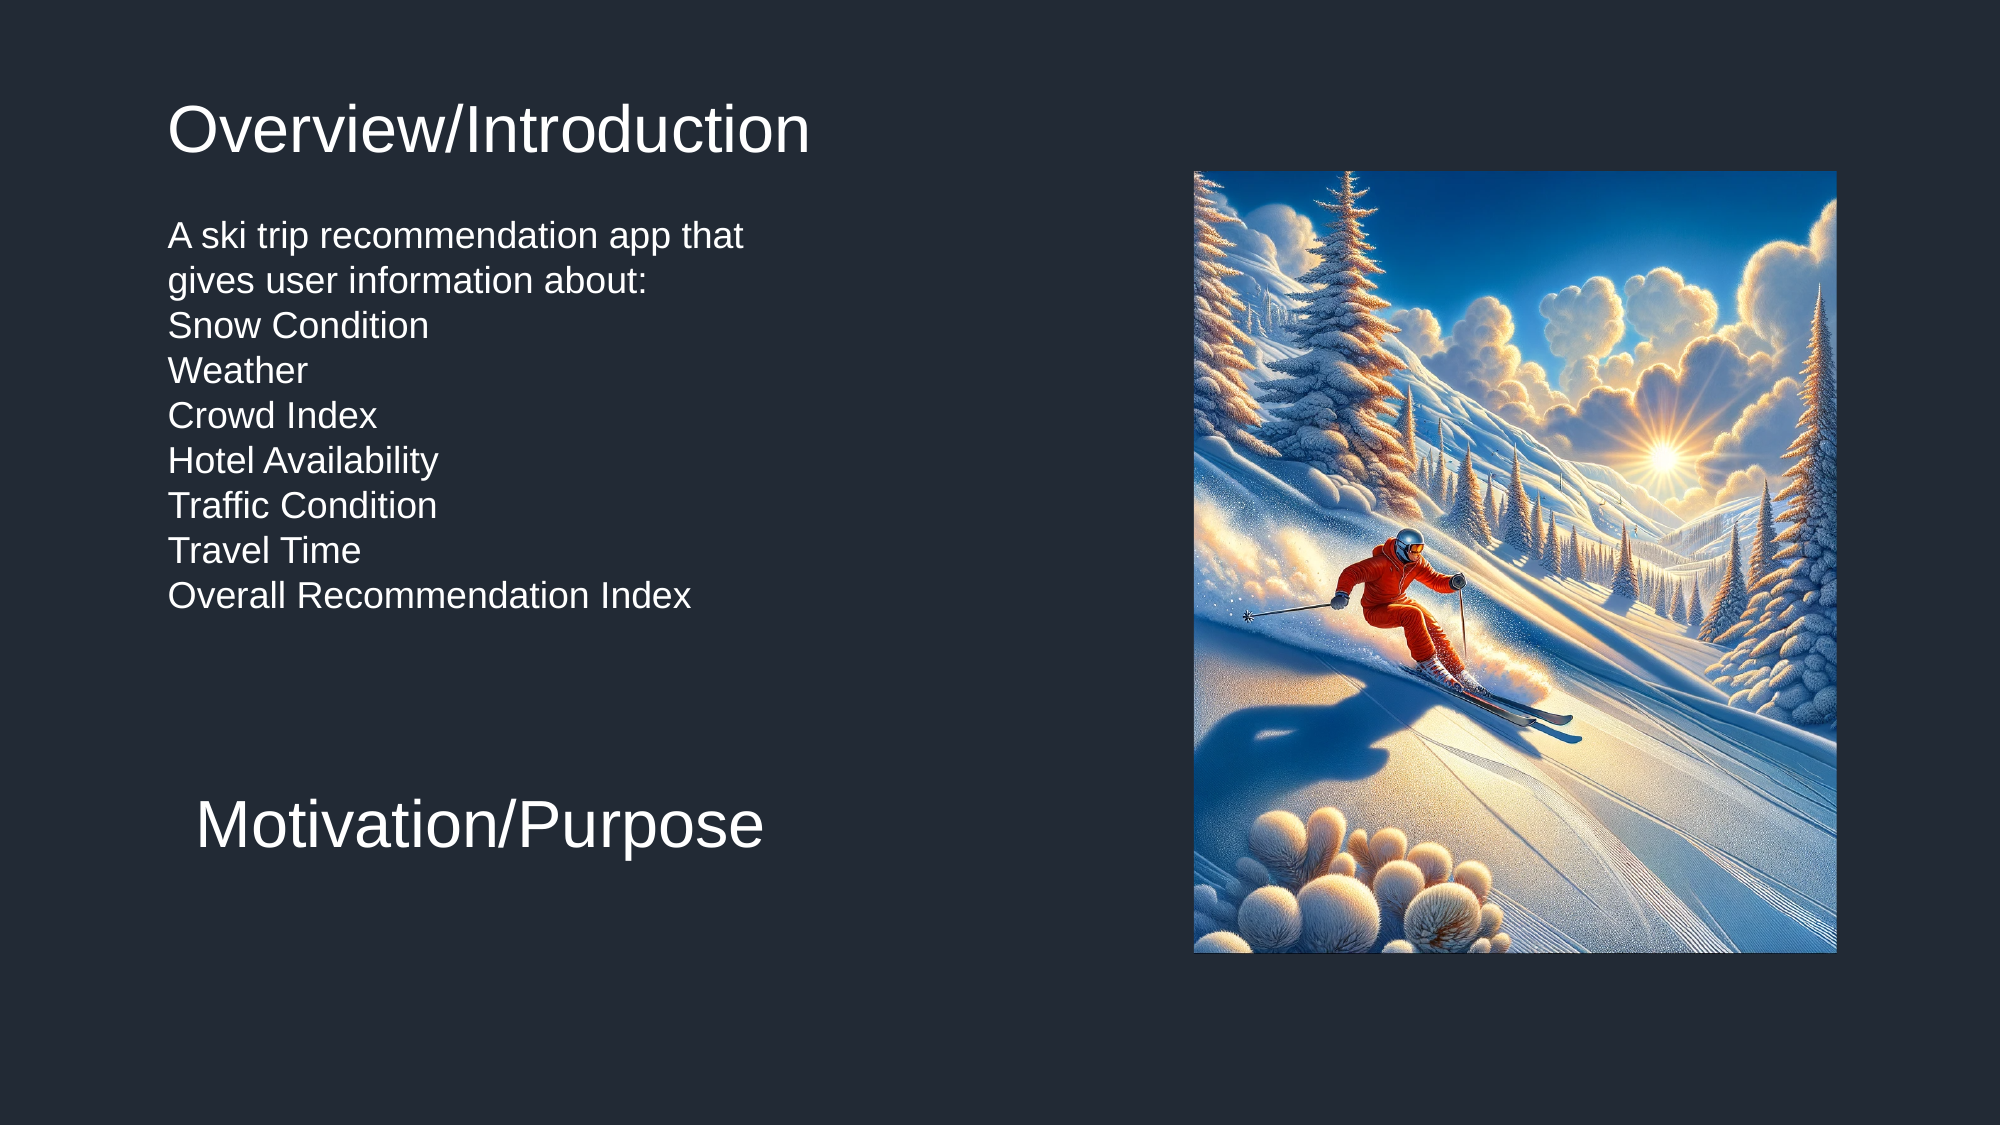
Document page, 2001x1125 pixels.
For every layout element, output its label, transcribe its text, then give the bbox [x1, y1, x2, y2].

picture [1193, 171, 1837, 954]
text_box Motivation/Purpose [181, 773, 782, 914]
text_box Overview/Introduction A ski trip recommendation app that gives user information about: Snow Condition Weather Crowd Index Hotel Availability Traffic Condition Travel Time Overall Recommendation Index [152, 78, 838, 624]
